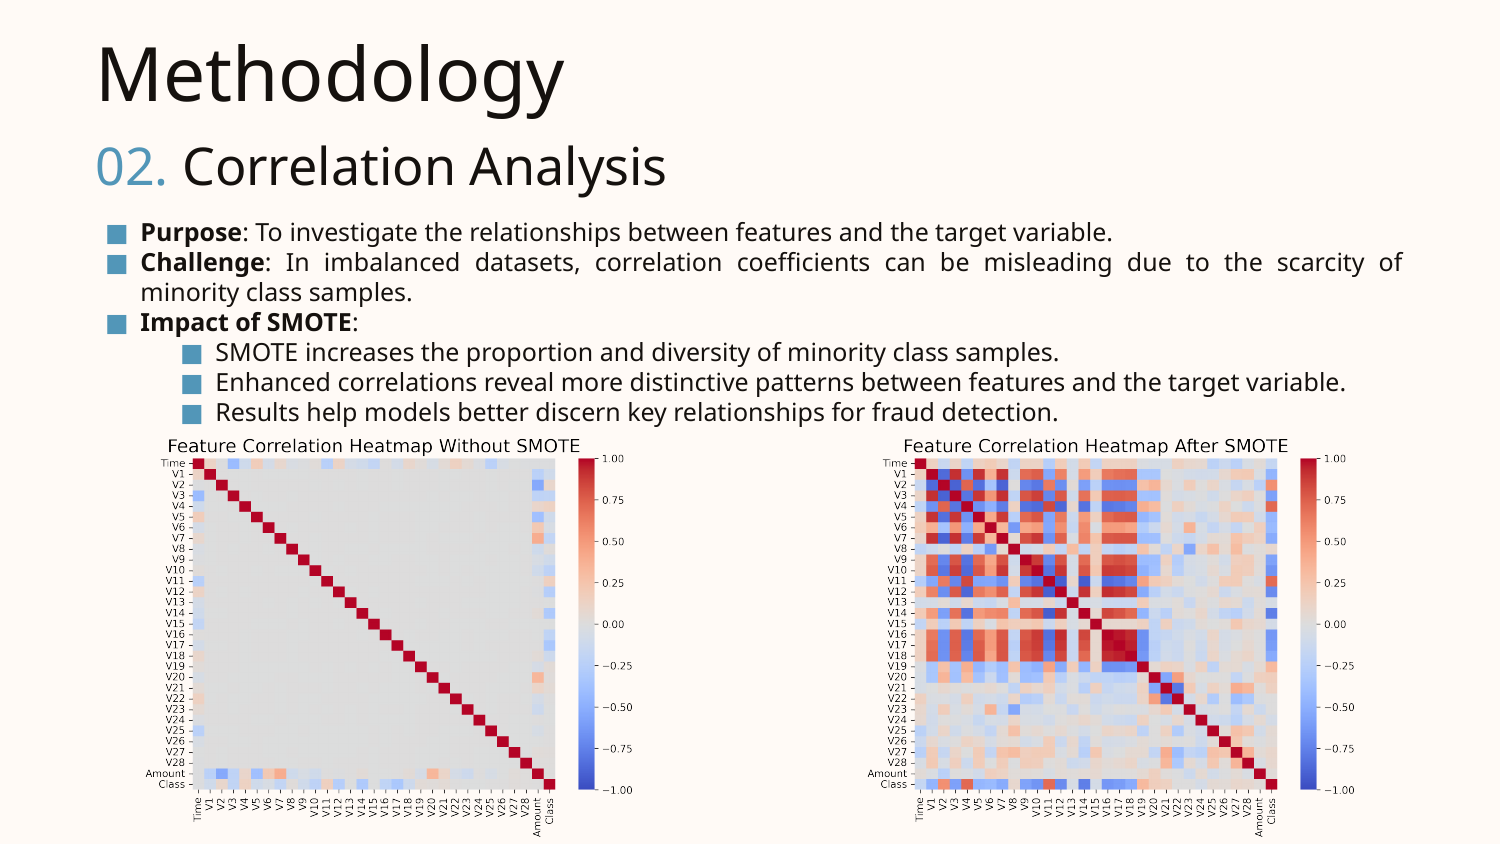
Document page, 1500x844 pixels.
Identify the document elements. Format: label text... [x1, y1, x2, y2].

title Methodology [80, 11, 1346, 127]
picture [860, 431, 1362, 844]
text_box 02. Correlation Analysis [80, 127, 904, 201]
picture [137, 431, 640, 844]
subtitle Purpose: To investigate the relationships between features and the target variable. Challenge: In imbalanced datasets, correlation coefficients can be misleading due to the scarcity of minority class samples. Impact of SMOTE: SMOTE increases the proportion and diversity of minority class samples. Enhanced correlations reveal more distinctive patterns between features and the target variable. Results help models better discern key relationships for fraud detection. [80, 201, 1420, 432]
